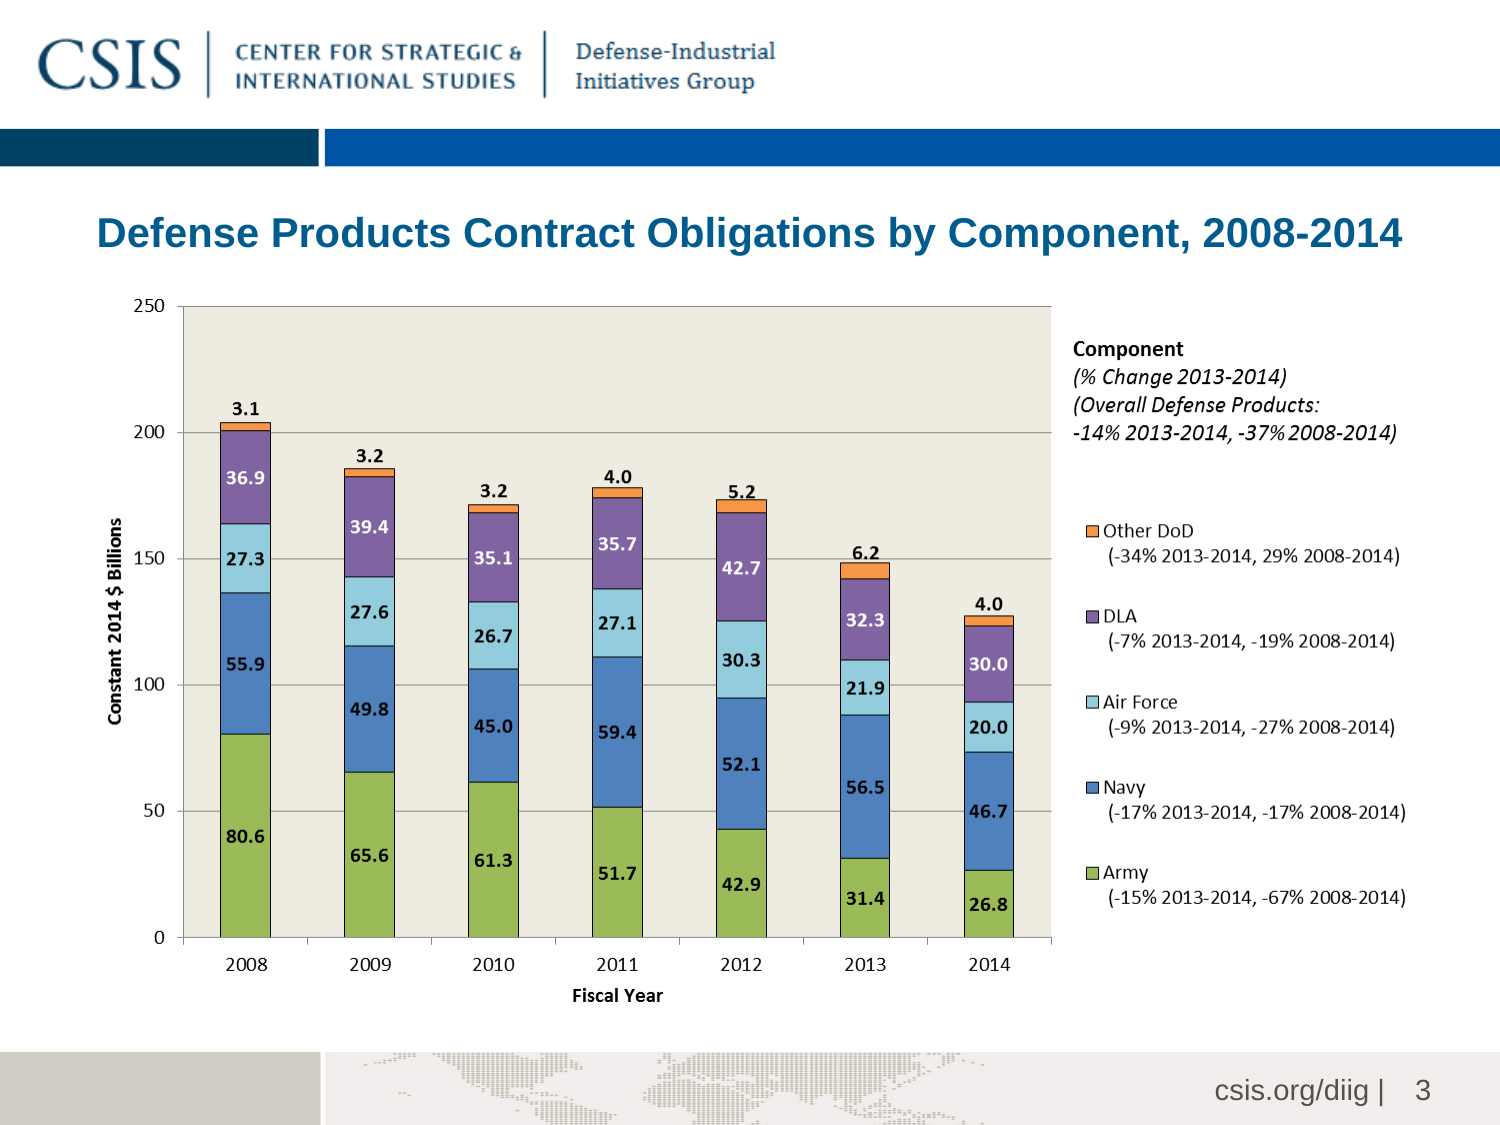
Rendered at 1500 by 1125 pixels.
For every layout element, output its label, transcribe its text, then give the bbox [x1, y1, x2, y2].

picture [0, 1052, 1500, 1125]
slide_number 3 [1400, 1063, 1488, 1114]
picture [74, 283, 1426, 1035]
picture [26, 28, 796, 103]
title Defense Products Contract Obligations by Component, 2008-2014 [0, 198, 1500, 264]
